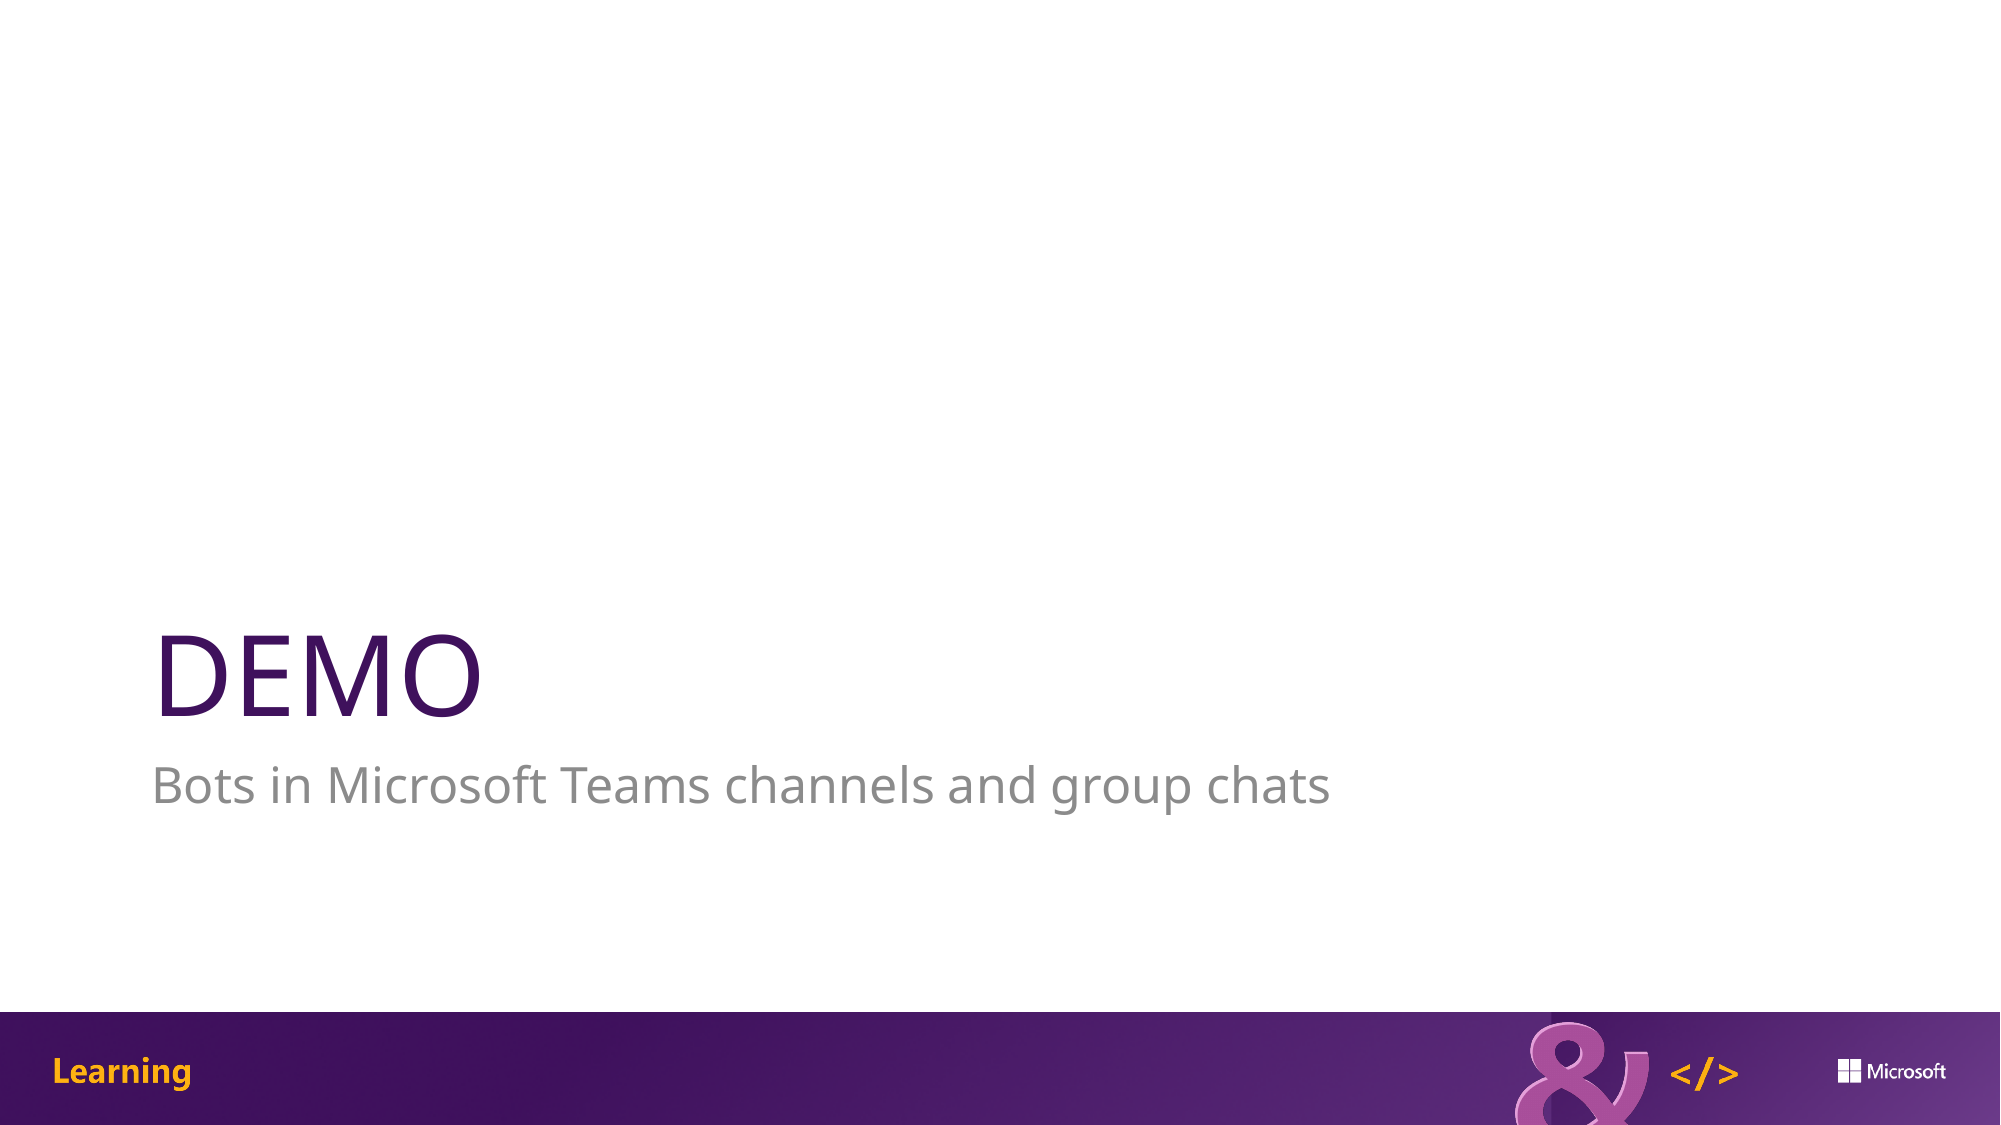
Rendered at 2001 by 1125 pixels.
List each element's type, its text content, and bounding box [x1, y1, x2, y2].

title DEMO [136, 280, 1862, 749]
picture [0, 1012, 2000, 1125]
list Bots in Microsoft Teams channels and group chats [136, 752, 1862, 999]
